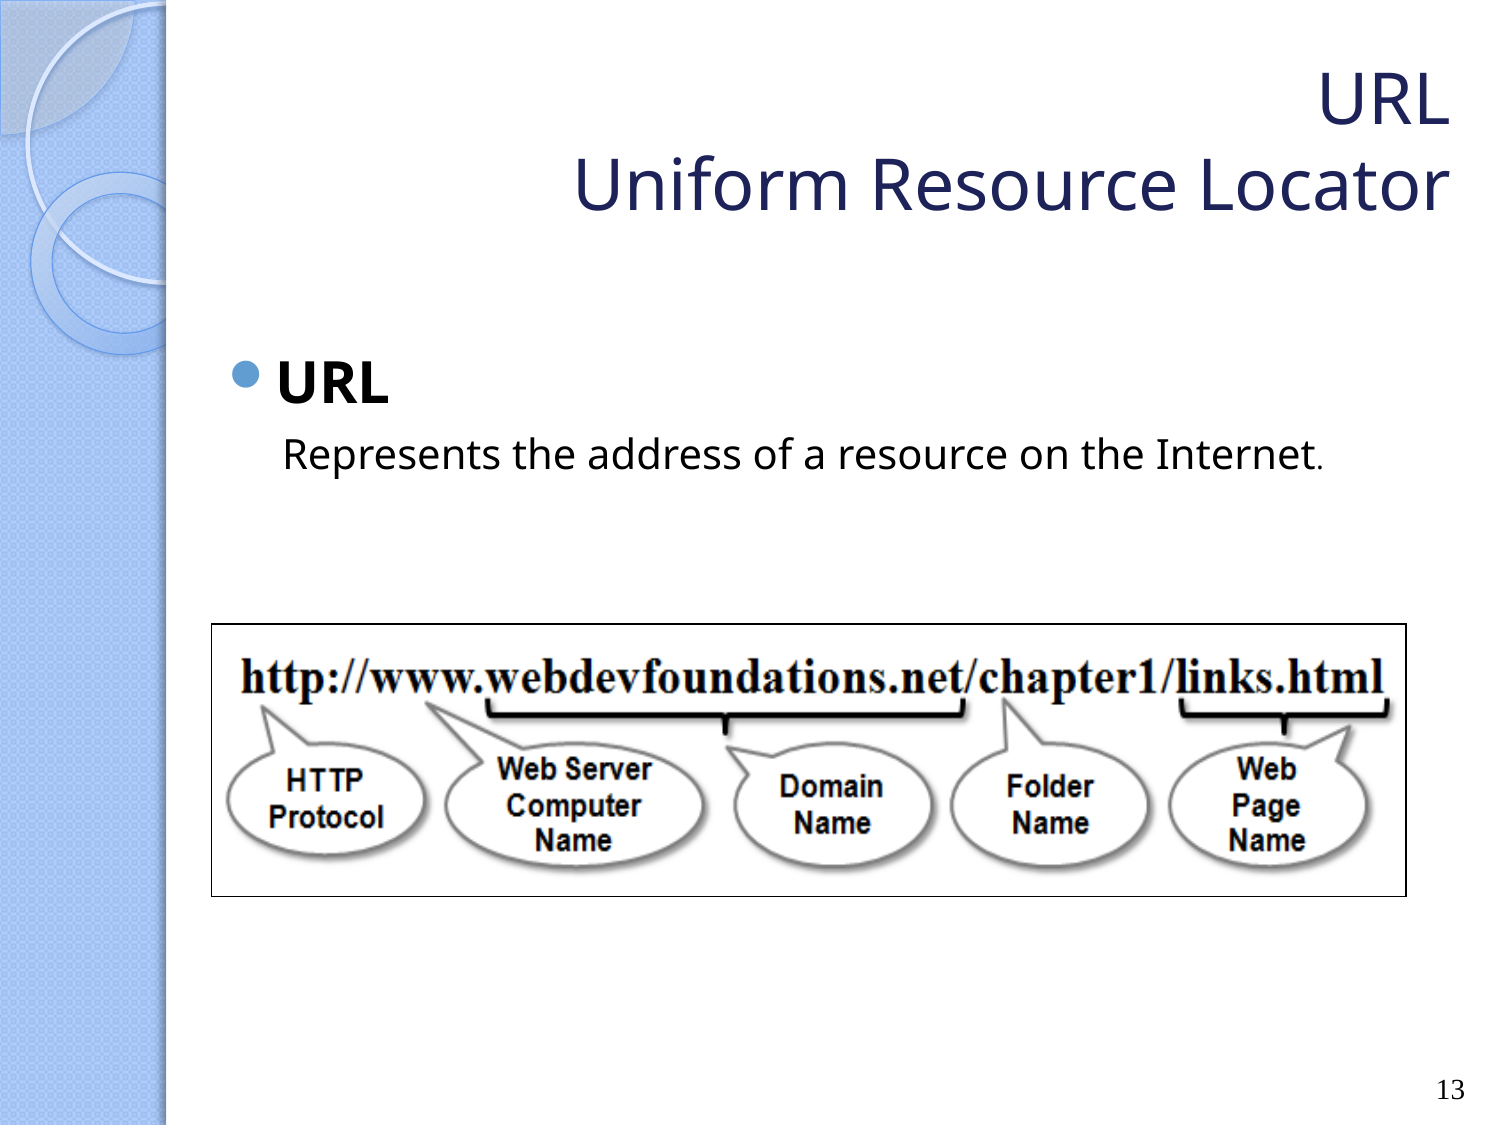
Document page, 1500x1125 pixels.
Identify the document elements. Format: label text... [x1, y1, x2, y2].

picture [212, 624, 1406, 896]
slide_number 13 [1413, 1034, 1488, 1113]
title URL Uniform Resource Locator [235, 45, 1466, 233]
list URL Represents the address of a resource on the Internet. [200, 337, 1450, 950]
